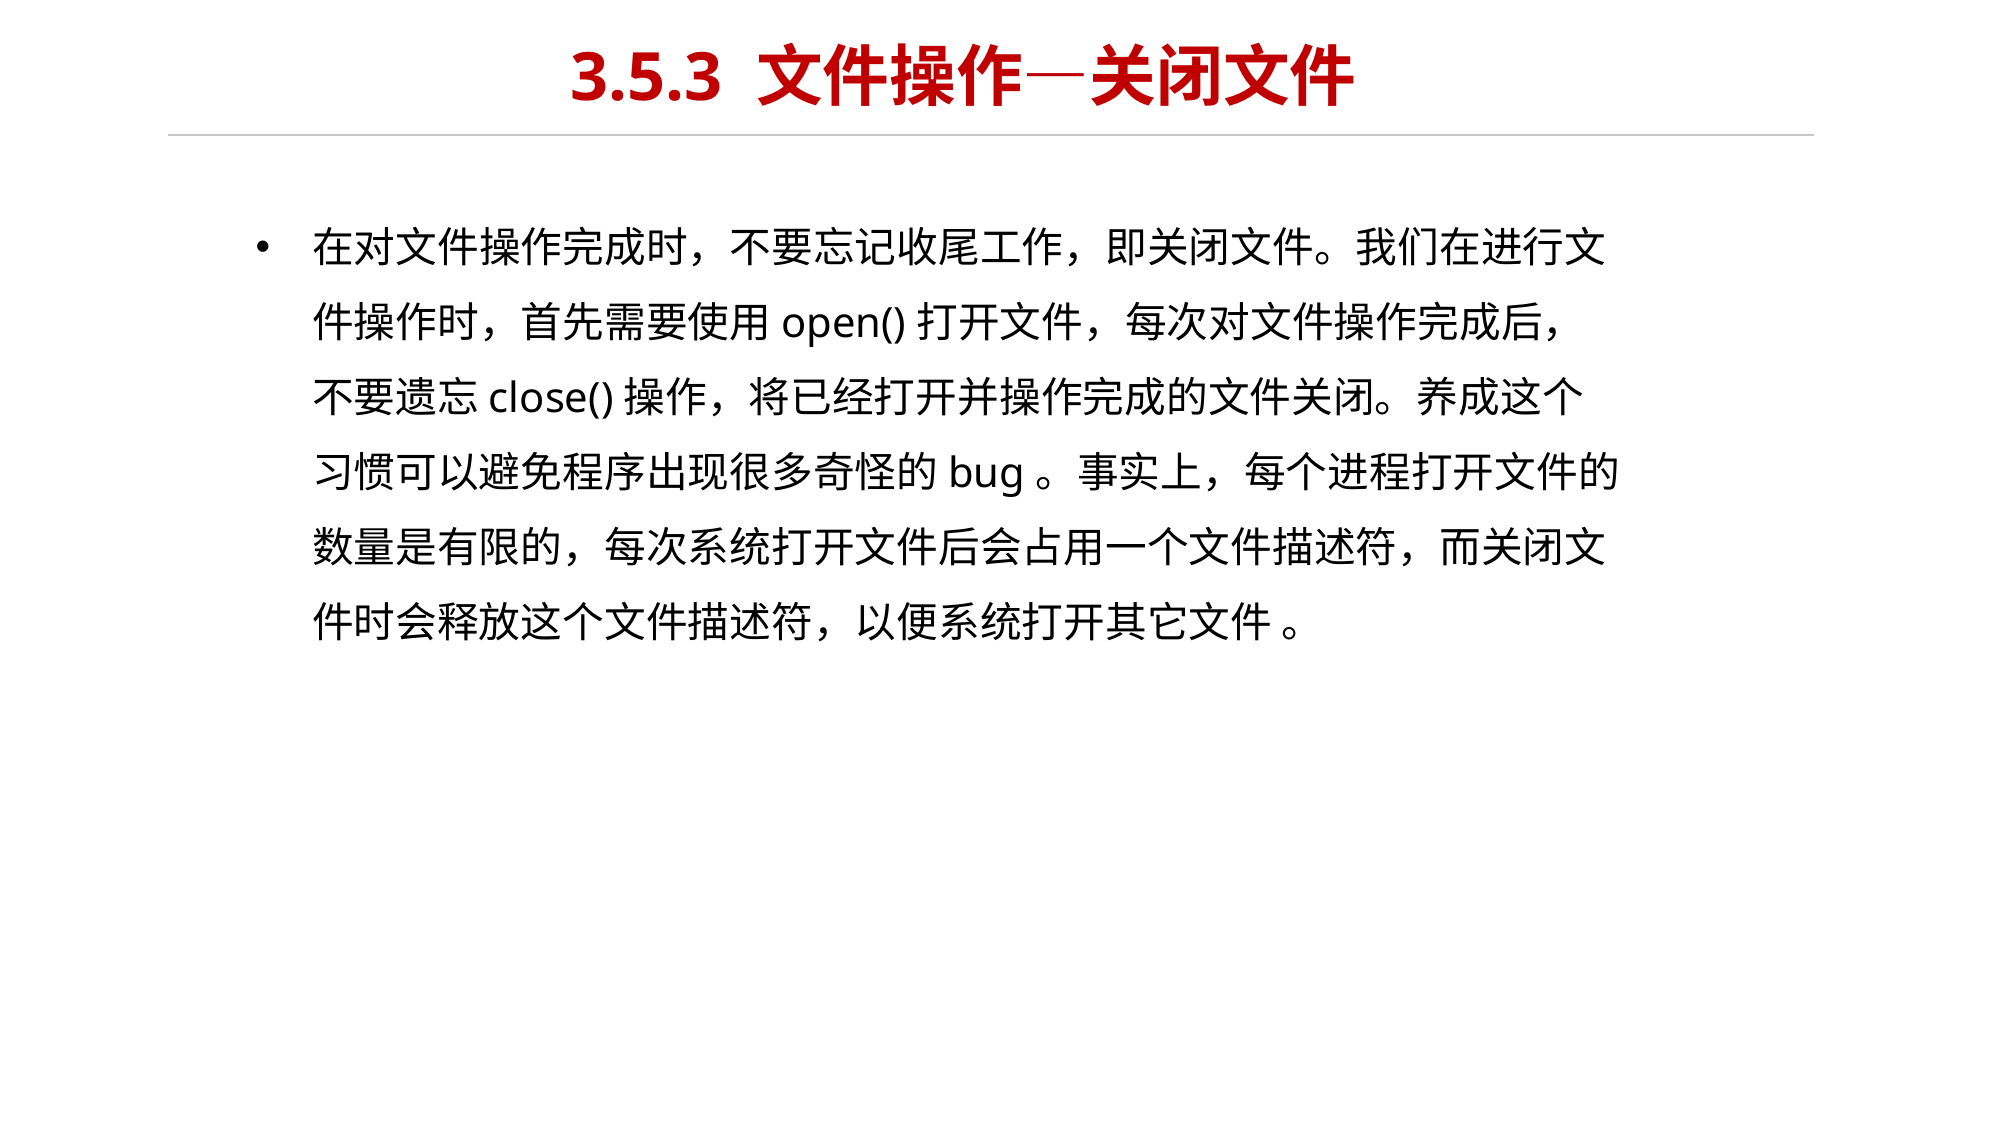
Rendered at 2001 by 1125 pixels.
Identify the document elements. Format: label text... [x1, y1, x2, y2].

text_box 3.5.3 文件操作—关闭文件 [316, 35, 1611, 142]
text_box 在对文件操作完成时，不要忘记收尾工作，即关闭文件。我们在进行文件操作时，首先需要使用open()打开文件，每次对文件操作完成后，不要遗忘close()操作，将已经打开并操作完成的文件关闭。养成这个习惯可以避免程序出现很多奇怪的bug。事实上，每个进程打开文件的数量是有限的，每次系统打开文件后会占用一个文件描述符，而关闭文件时会释放这个文件描述符，以便系统打开其它文件 。 [240, 188, 1637, 654]
